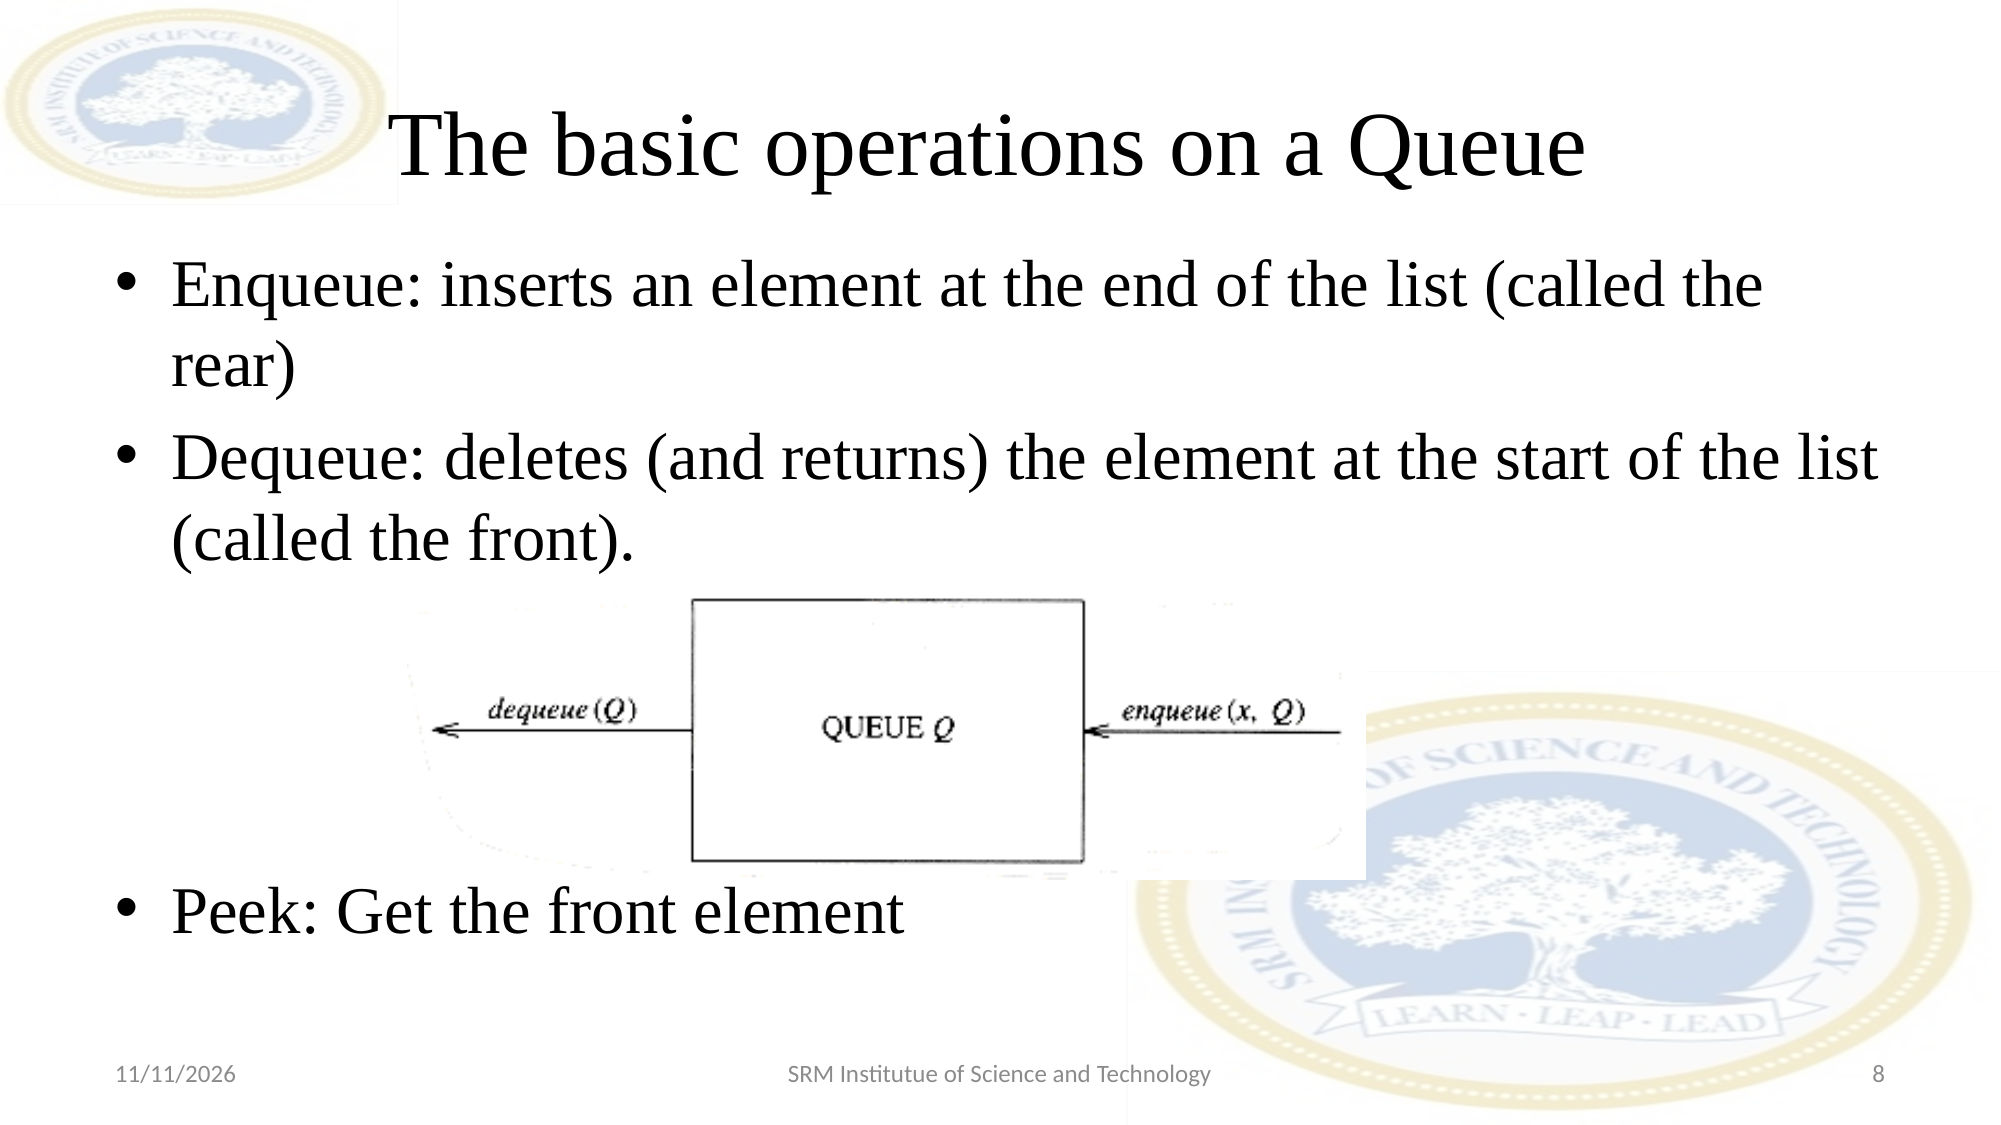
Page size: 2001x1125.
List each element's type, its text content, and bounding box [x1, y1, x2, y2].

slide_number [99, 1042, 567, 1103]
picture [407, 581, 1366, 881]
footer SRM Institutue of Science and Technology [683, 1042, 1317, 1103]
slide_number 8 [1433, 1042, 1900, 1103]
list Enqueue: inserts an element at the end of the list (called the rear) Dequeue: deletes (and returns) the element at the start of the list (called the front). Peek: Get the front element [99, 232, 1900, 975]
title The basic operations on a Queue [99, 45, 1900, 232]
